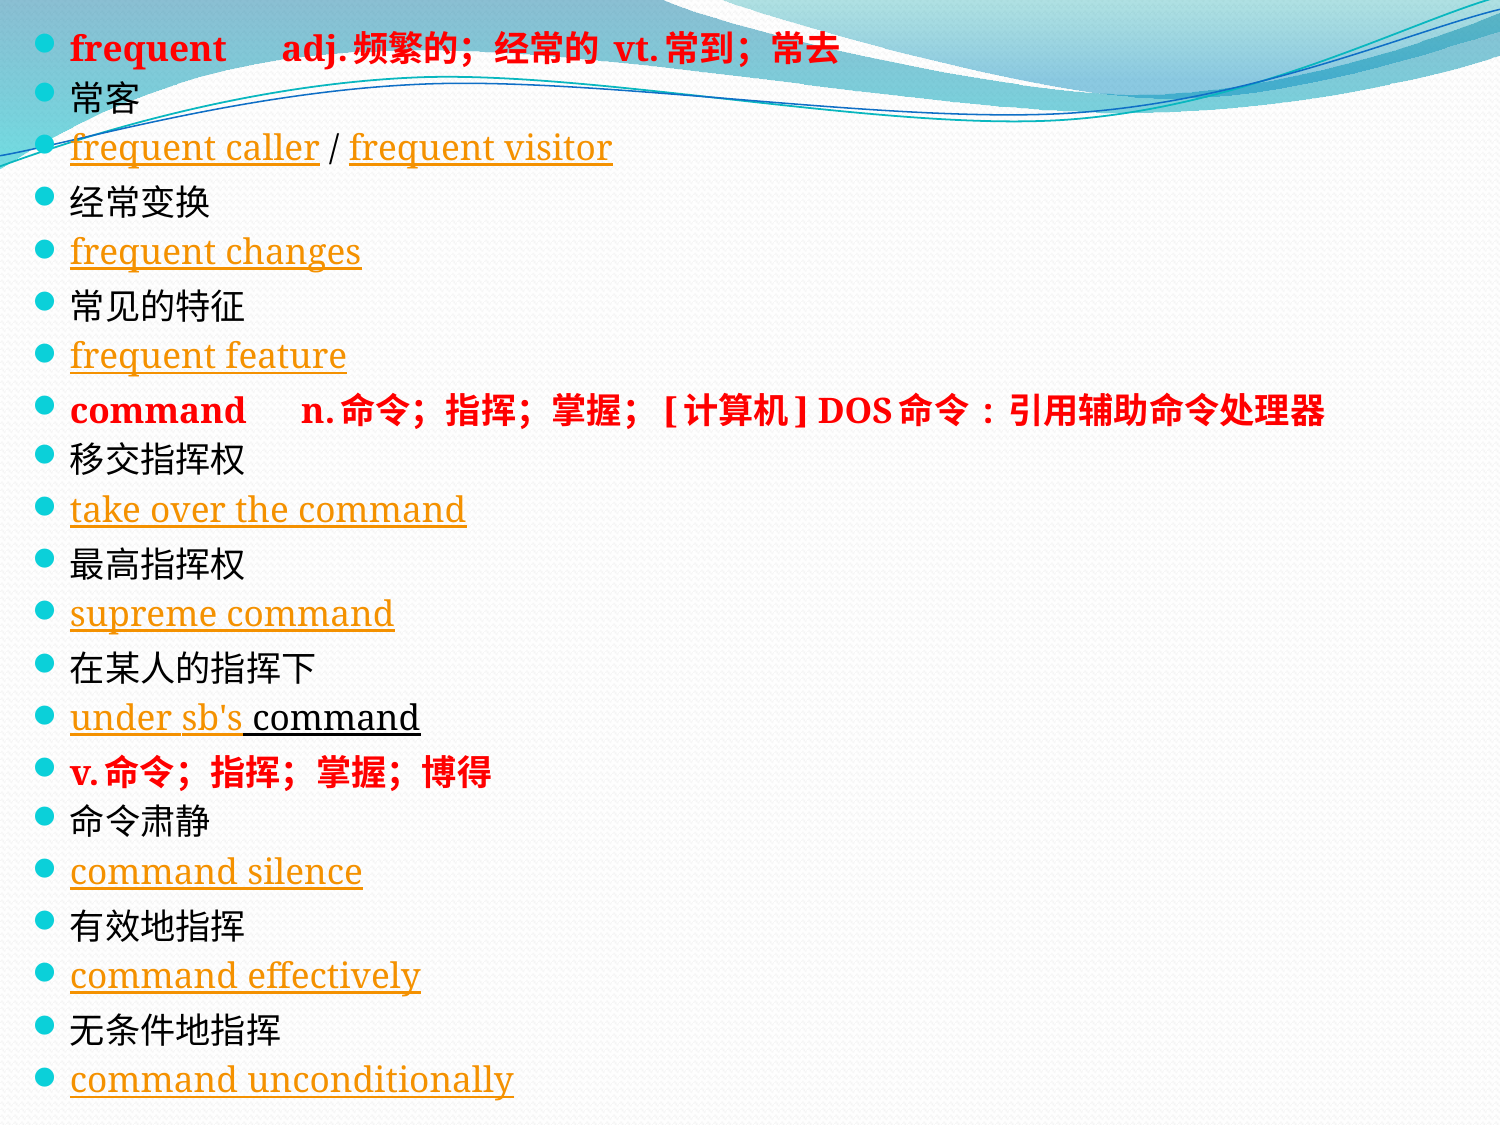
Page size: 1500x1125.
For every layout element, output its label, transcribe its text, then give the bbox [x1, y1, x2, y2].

list frequent adj.频繁的；经常的 vt.常到；常去 常客 frequent caller / frequent visitor 经常变换 frequent changes 常见的特征 frequent feature command n.命令；指挥；掌握；[计算机] DOS命令 : 引用辅助命令处理器 移交指挥权 take over the command 最高指挥权 supreme command 在某人的指挥下 under sb's command v.命令；指挥；掌握；博得 命令肃静 command silence 有效地指挥 command effectively 无条件地指挥 command unconditionally [17, 19, 1483, 1118]
